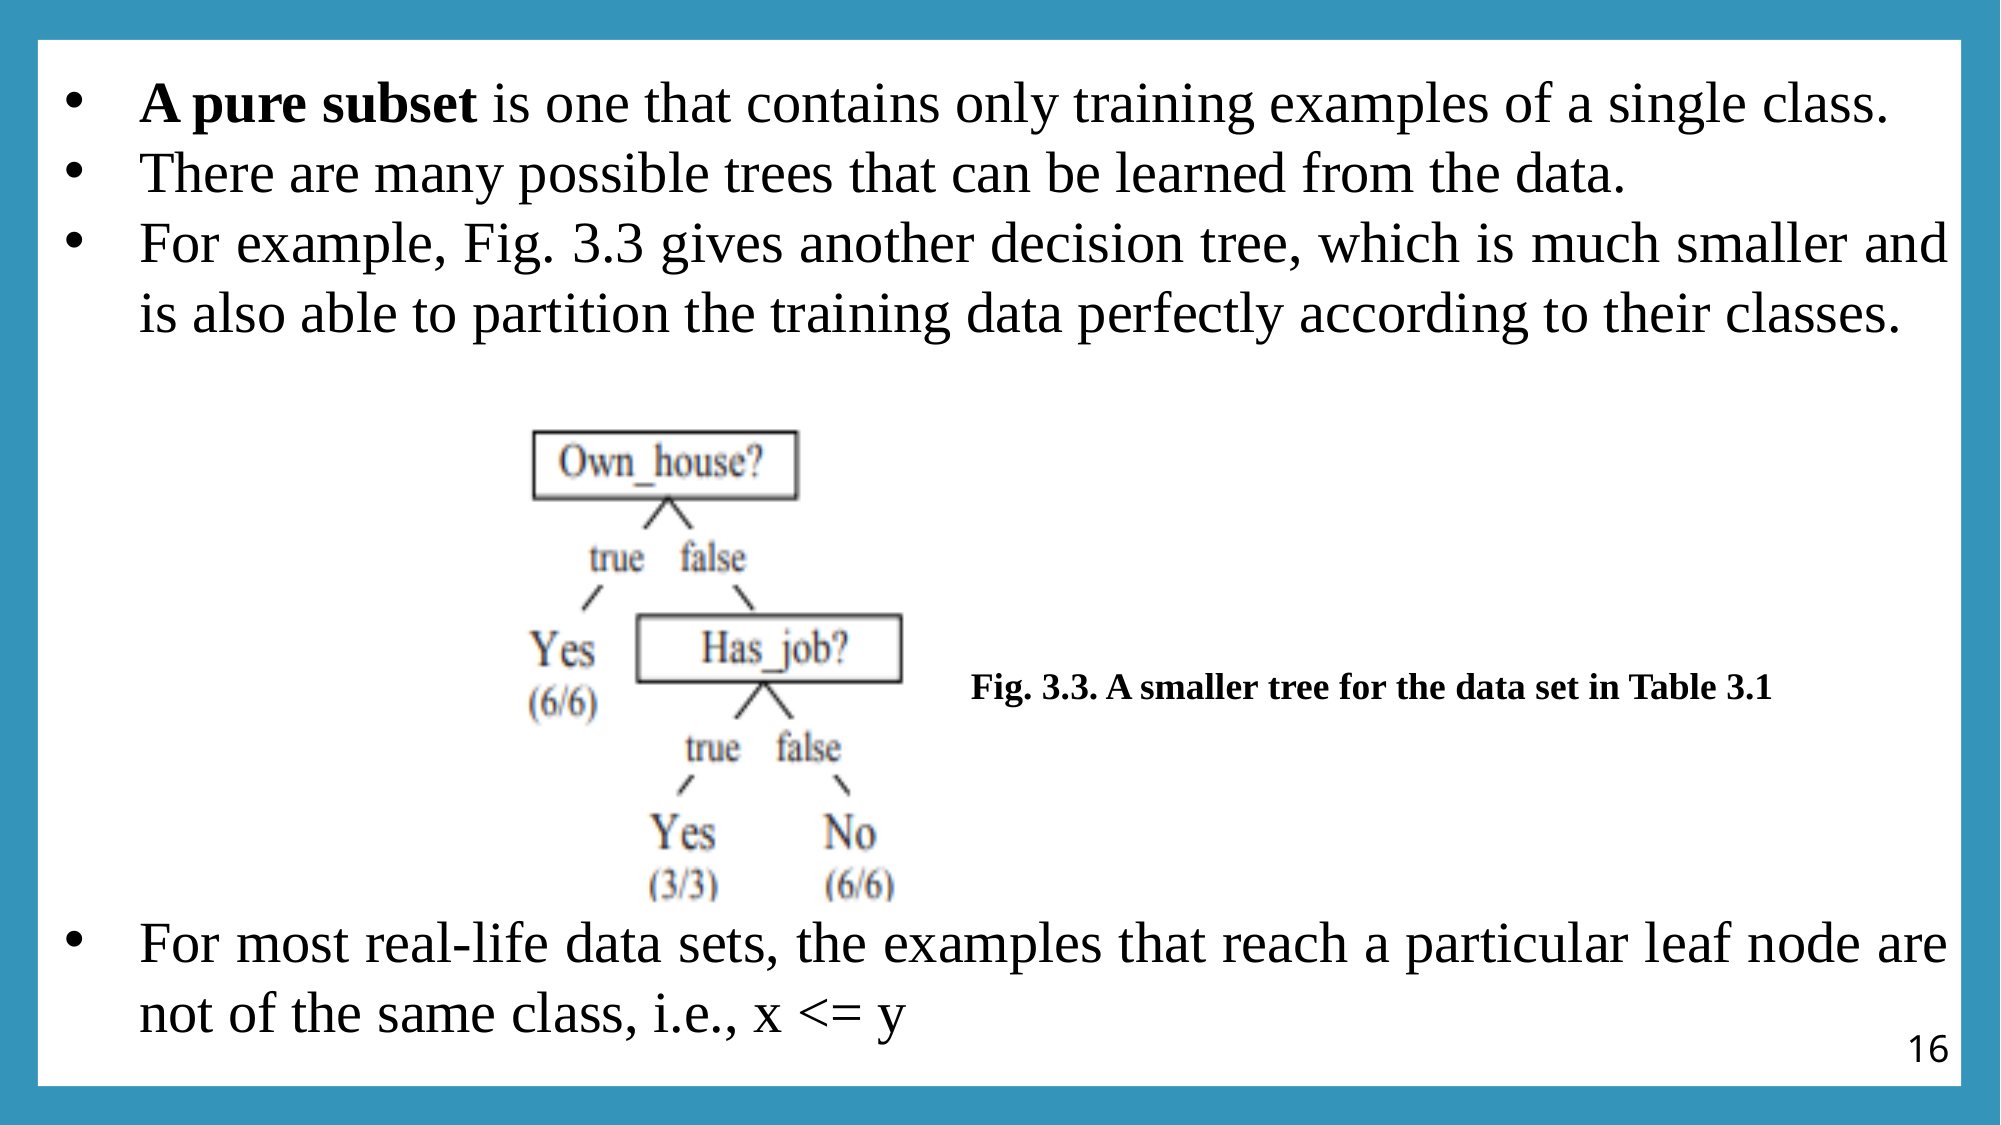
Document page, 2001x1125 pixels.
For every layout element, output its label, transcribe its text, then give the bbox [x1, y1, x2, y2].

text_box A pure subset is one that contains only training examples of a single class. There are many possible trees that can be learned from the data. For example, Fig. 3.3 gives another decision tree, which is much smaller and is also able to partition the training data perfectly according to their classes. For most real-life data sets, the examples that reach a particular leaf node are not of the same class, i.e., x <= y [49, 56, 1965, 1052]
picture [463, 392, 939, 917]
text_box Fig. 3.3. A smaller tree for the data set in Table 3.1 [956, 654, 1790, 715]
slide_number 16 [1684, 1052, 1965, 1081]
